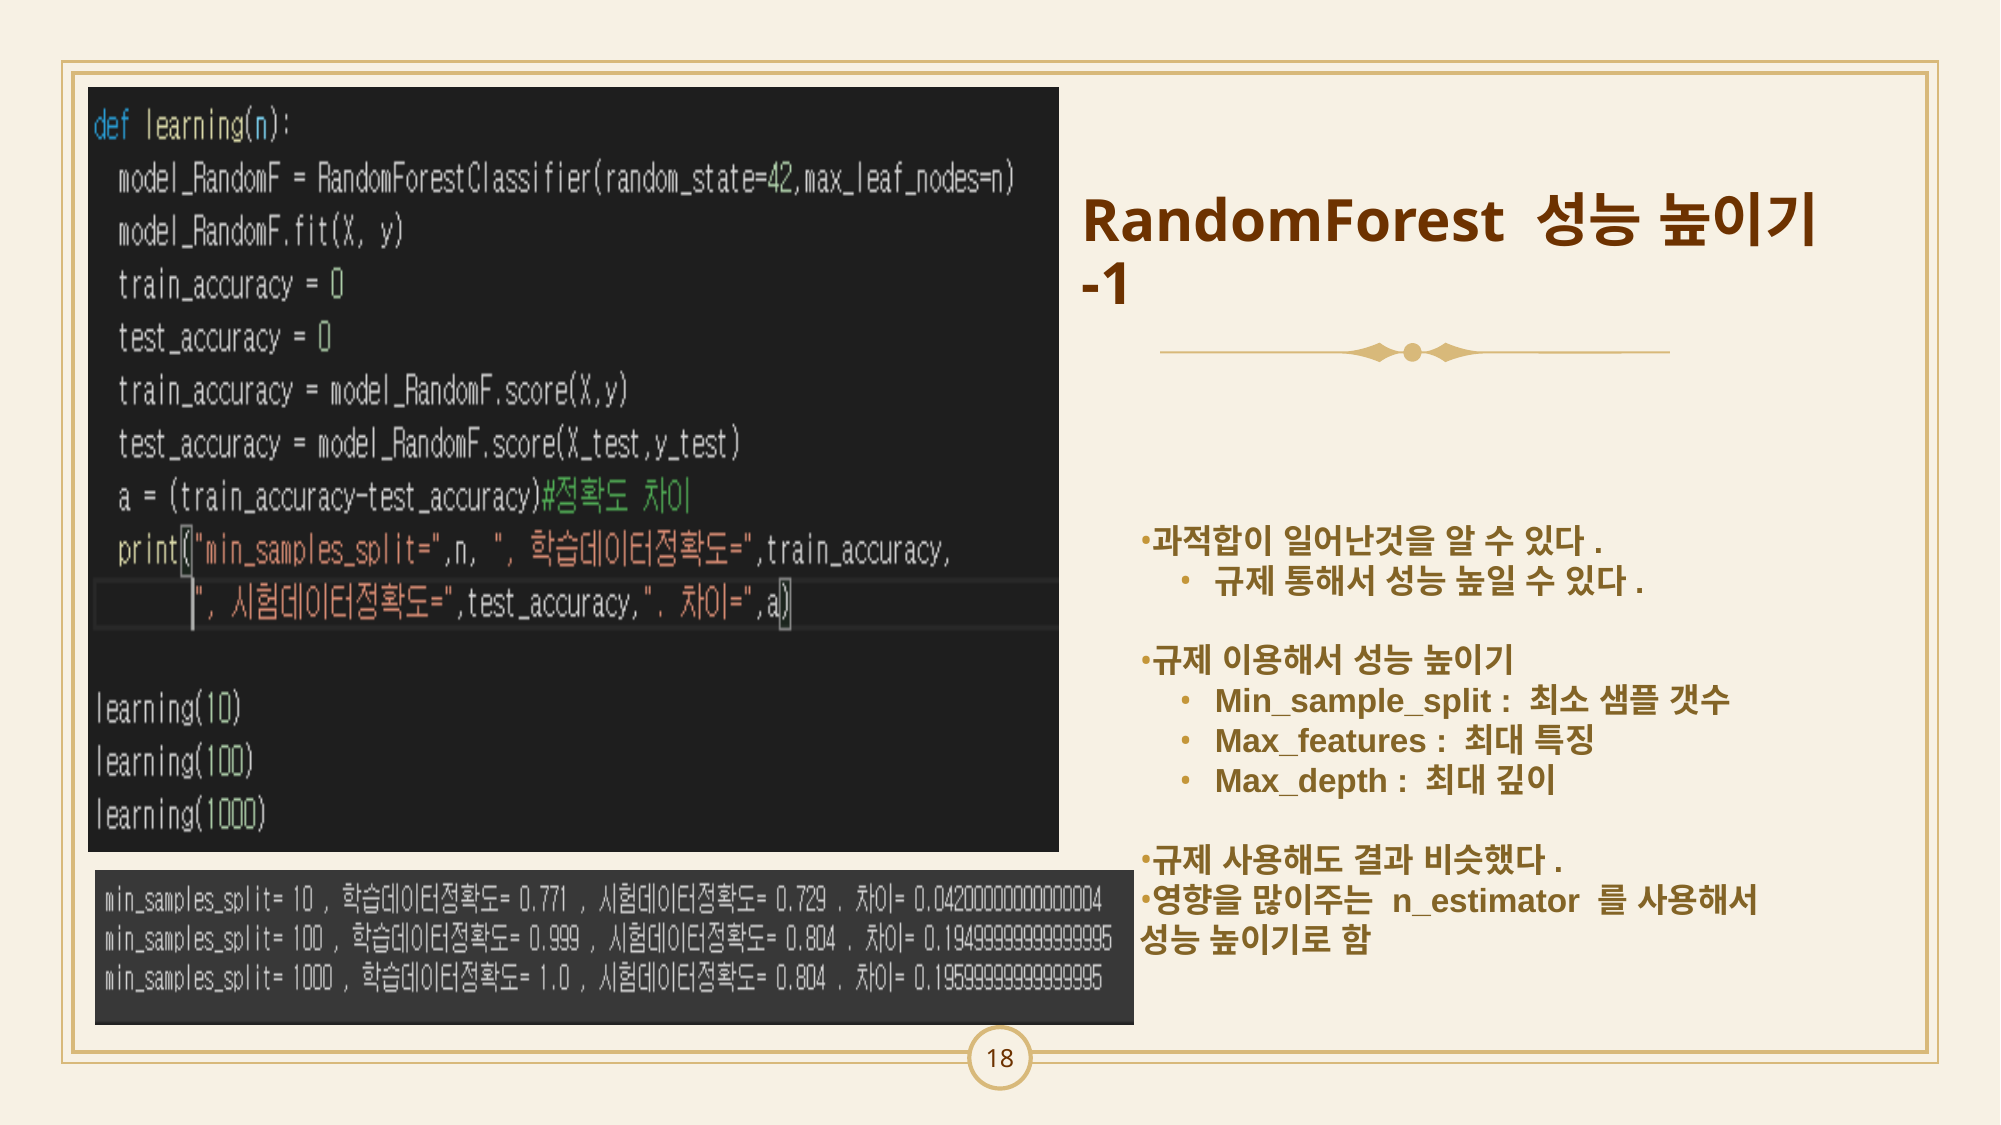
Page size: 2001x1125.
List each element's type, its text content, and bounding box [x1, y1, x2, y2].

slide_number 18 [954, 1029, 1045, 1089]
picture [94, 870, 1134, 1025]
text_box 과적합이 일어난것을 알 수 있다. 규제 통해서 성능 높일 수 있다. 규제 이용해서 성능 높이기 Min_sample_split : 최소 샘플 갯수 Max_features : 최대 특징 Max_depth : 최대 깊이 규제 사용해도 결과 비슷했다. 영향을 많이주는 n_estimator 를 사용해서 성능 높이기로 함 [1124, 512, 1817, 1007]
list RandomForest 성능 높이기-1 [1066, 183, 1857, 289]
picture [88, 87, 1059, 852]
